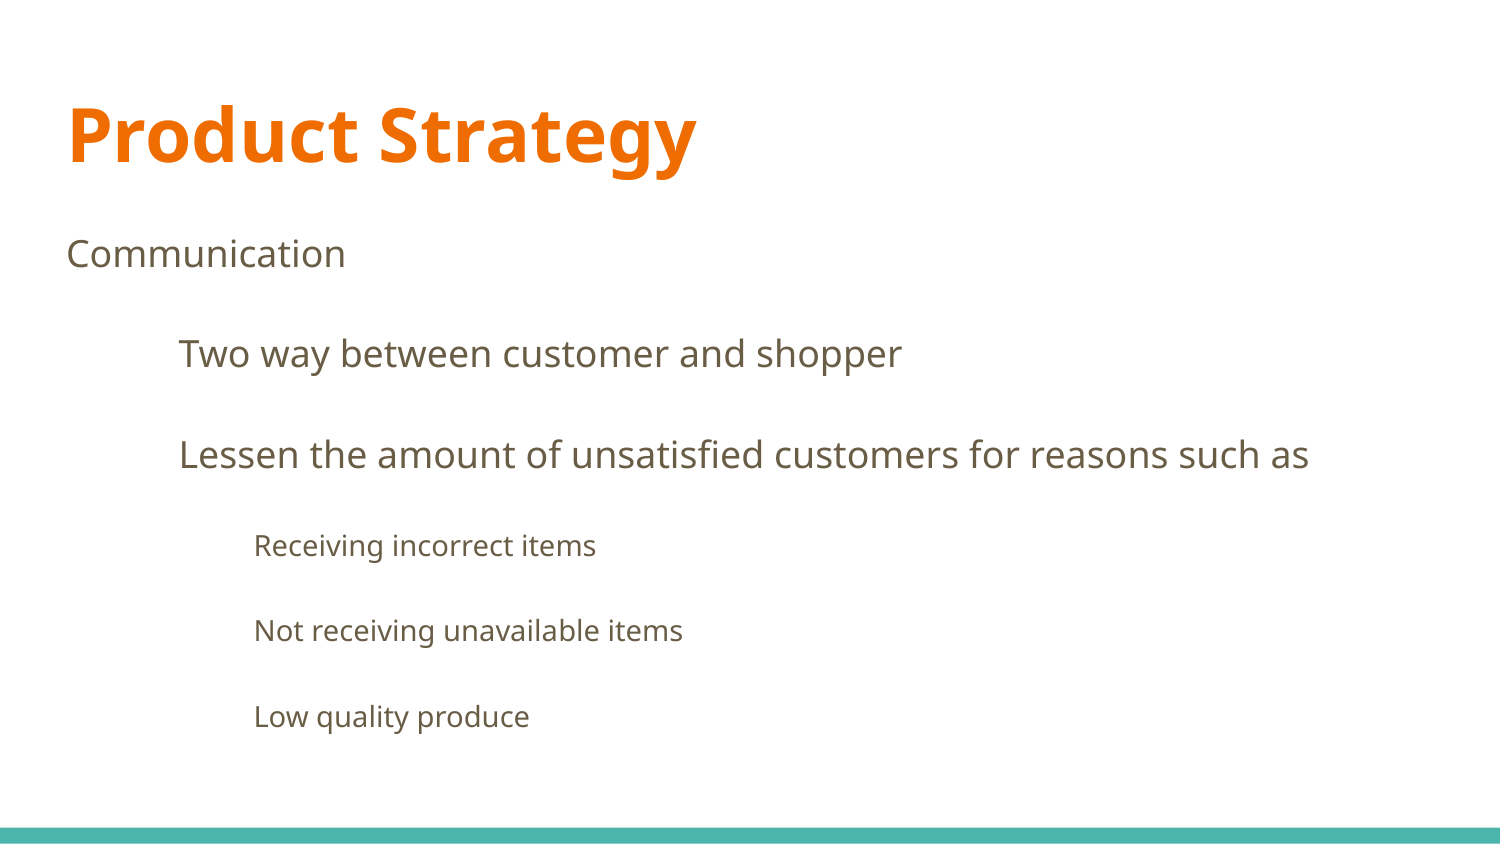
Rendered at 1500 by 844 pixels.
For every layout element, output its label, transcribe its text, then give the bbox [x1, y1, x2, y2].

title Product Strategy [51, 72, 1449, 189]
list Communication Two way between customer and shopper Lessen the amount of unsatisfied customers for reasons such as Receiving incorrect items Not receiving unavailable items Low quality produce [51, 207, 1449, 750]
